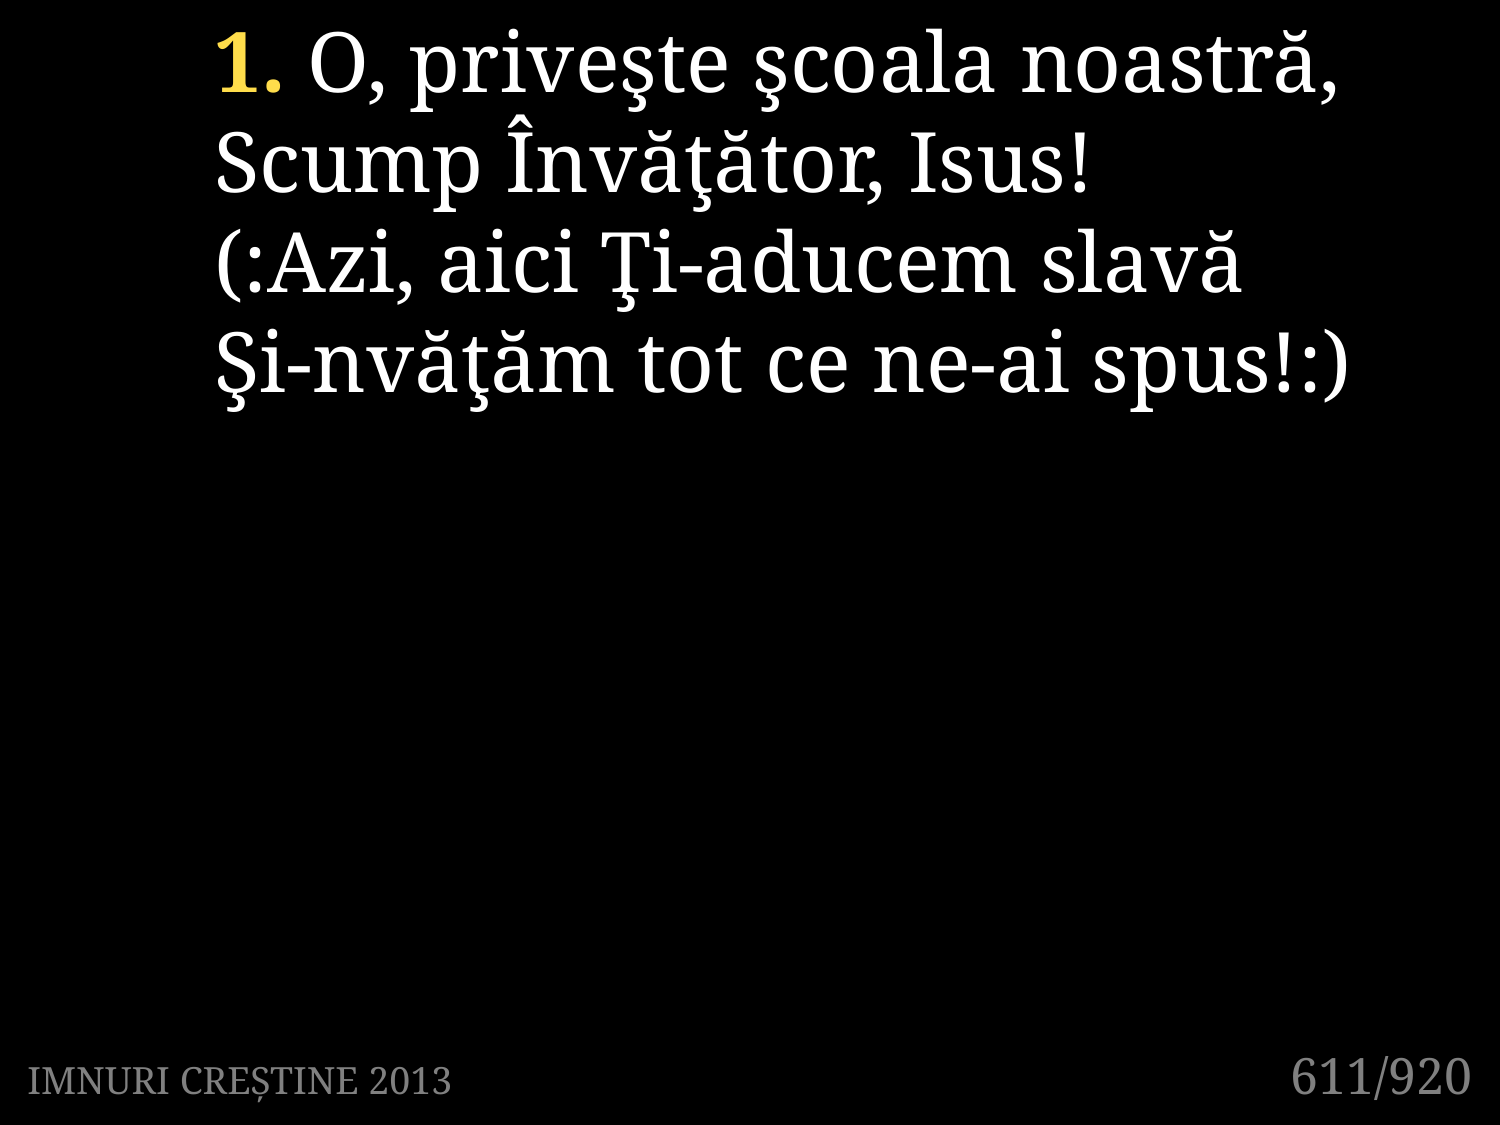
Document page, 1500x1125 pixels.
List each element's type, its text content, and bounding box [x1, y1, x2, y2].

text_box 1. O, priveşte şcoala noastră, Scump Învăţător, Isus! (:Azi, aici Ţi-aducem slavă Şi-nvăţăm tot ce ne-ai spus!:) [200, 2, 1500, 417]
text_box 611/920 [637, 1037, 1488, 1113]
text_box IMNURI CREȘTINE 2013 [12, 1049, 637, 1110]
